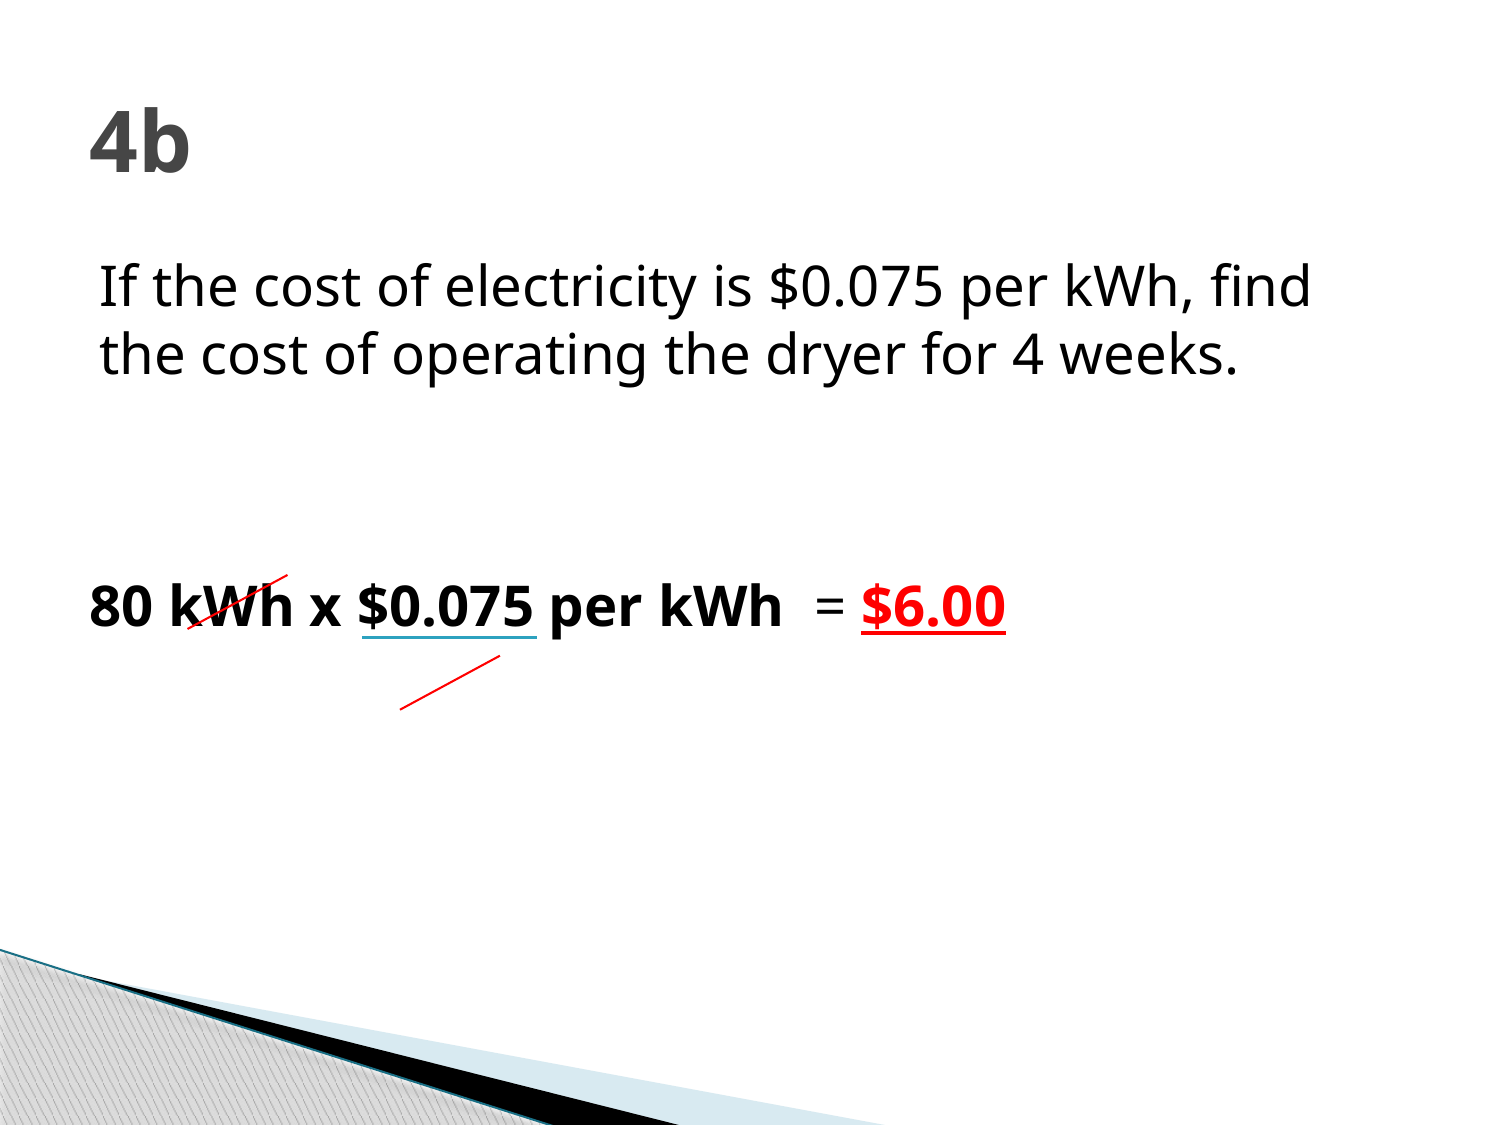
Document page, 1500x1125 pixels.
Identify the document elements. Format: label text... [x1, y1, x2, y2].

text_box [187, 574, 288, 630]
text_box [399, 655, 501, 710]
list If the cost of electricity is $0.075 per kWh, find the cost of operating the dryer for 4 weeks. 80 kWh x $0.075 per kWh = $6.00 [75, 243, 1425, 986]
title 4b [75, 45, 1425, 233]
